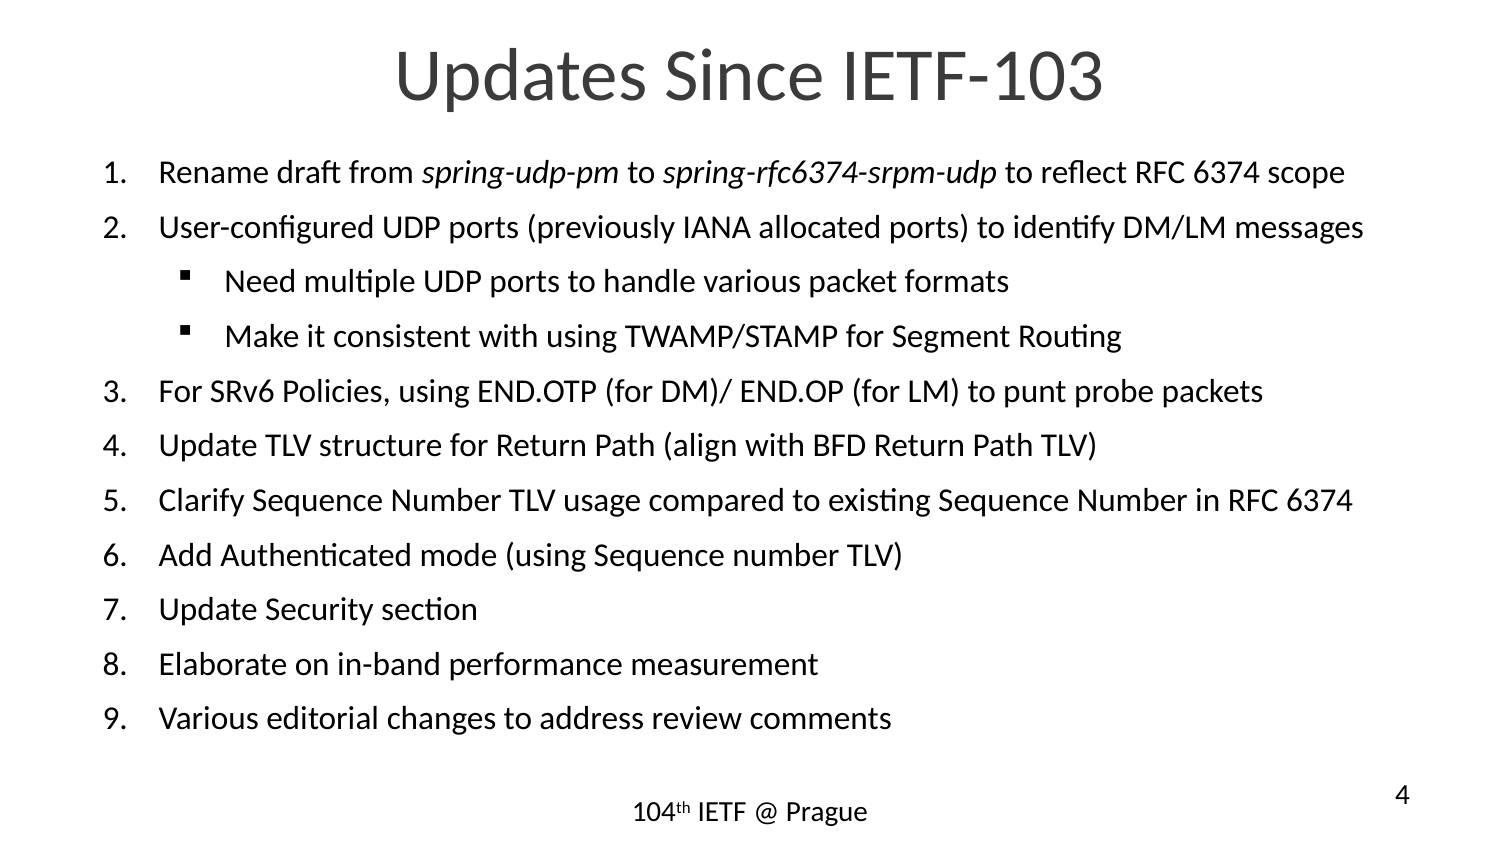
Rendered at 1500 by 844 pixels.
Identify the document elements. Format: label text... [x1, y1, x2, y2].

list Rename draft from spring-udp-pm to spring-rfc6374-srpm-udp to reflect RFC 6374 scope User-configured UDP ports (previously IANA allocated ports) to identify DM/LM messages Need multiple UDP ports to handle various packet formats Make it consistent with using TWAMP/STAMP for Segment Routing For SRv6 Policies, using END.OTP (for DM)/ END.OP (for LM) to punt probe packets Update TLV structure for Return Path (align with BFD Return Path TLV) Clarify Sequence Number TLV usage compared to existing Sequence Number in RFC 6374 Add Authenticated mode (using Sequence number TLV) Update Security section Elaborate on in-band performance measurement Various editorial changes to address review comments [87, 140, 1438, 735]
slide_number 4 [1074, 768, 1426, 828]
footer 104th IETF @ Prague [512, 784, 988, 844]
title Updates Since IETF-103 [74, 0, 1426, 141]
